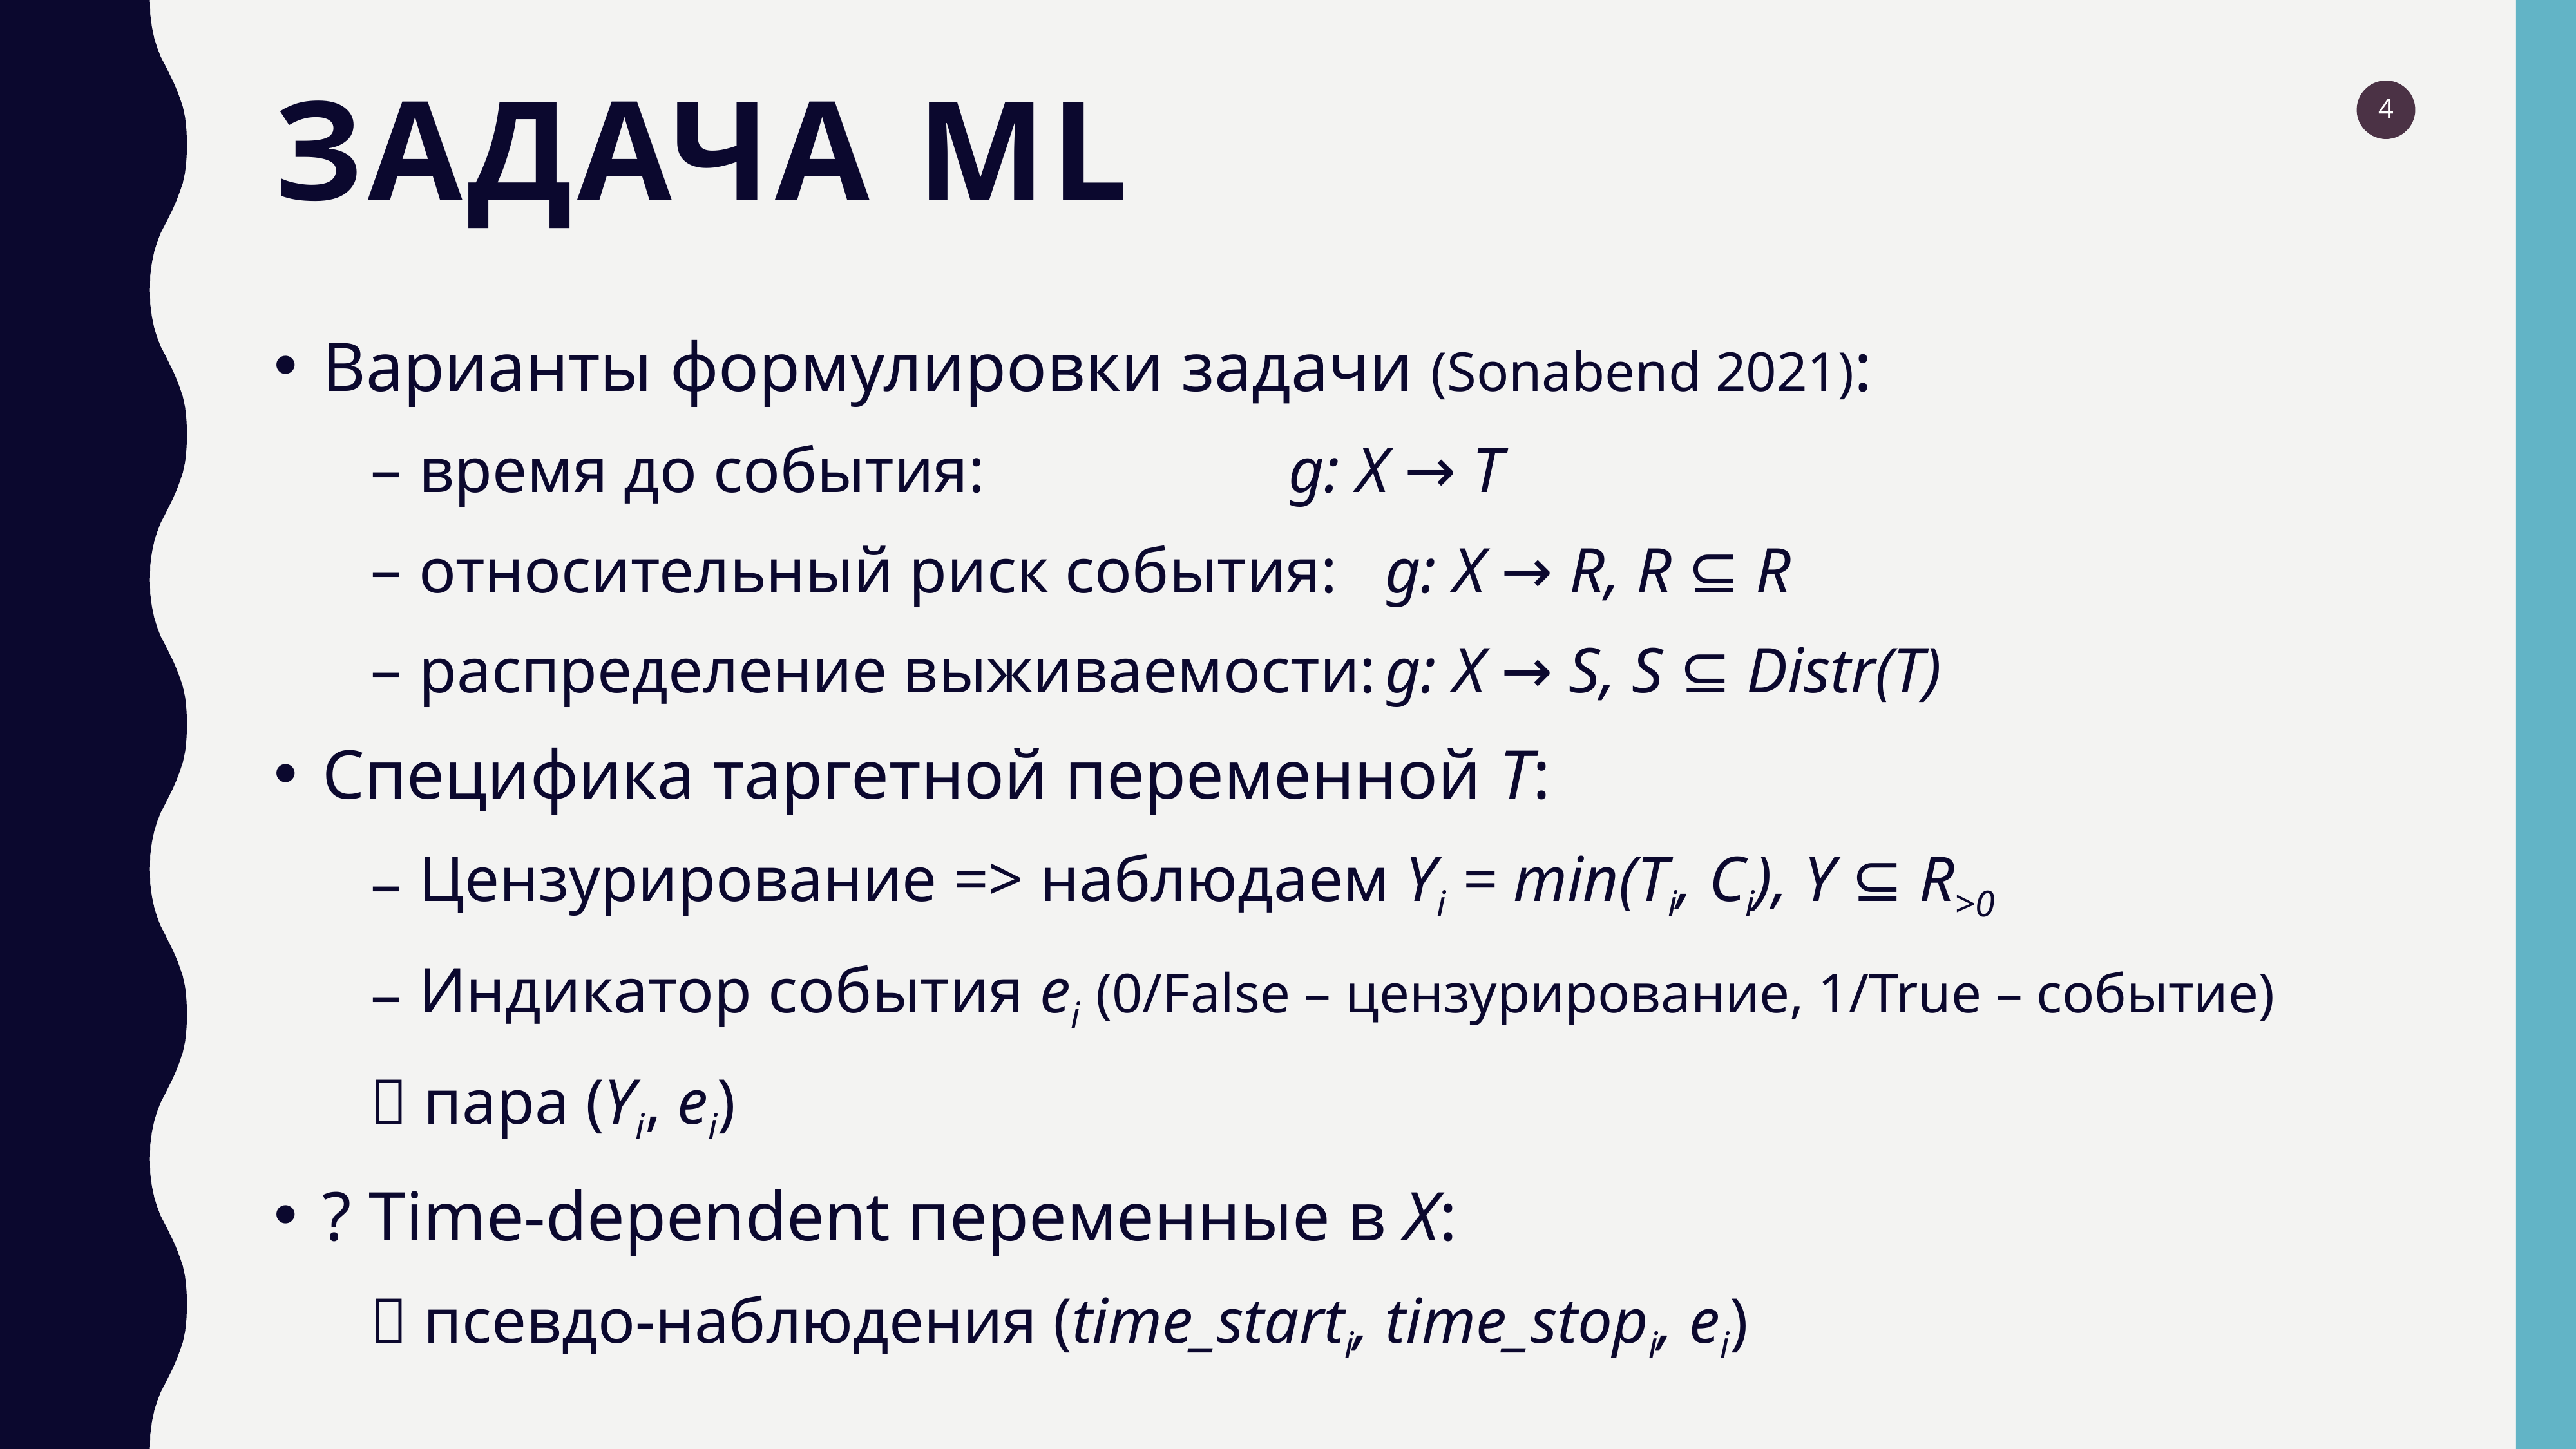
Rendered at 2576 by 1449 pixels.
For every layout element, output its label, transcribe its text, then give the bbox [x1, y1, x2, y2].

list Варианты формулировки задачи (Sonabend 2021): время до события: g: X → T относительный риск события: g: X → R, R ⊆ R распределение выживаемости: g: X → S, S ⊆ Distr(T) Специфика таргетной переменной T: Цензурирование => наблюдаем Yi = min(Ti, Ci), Y ⊆ R>0 Индикатор события ei (0/False – цензурирование, 1/True – событие)  пара (Yi, ei) ? Time-dependent переменные в Х:  псевдо-наблюдения (time_starti, time_stopi, ei) [264, 311, 2415, 1449]
title Задача ml [264, 77, 2415, 245]
